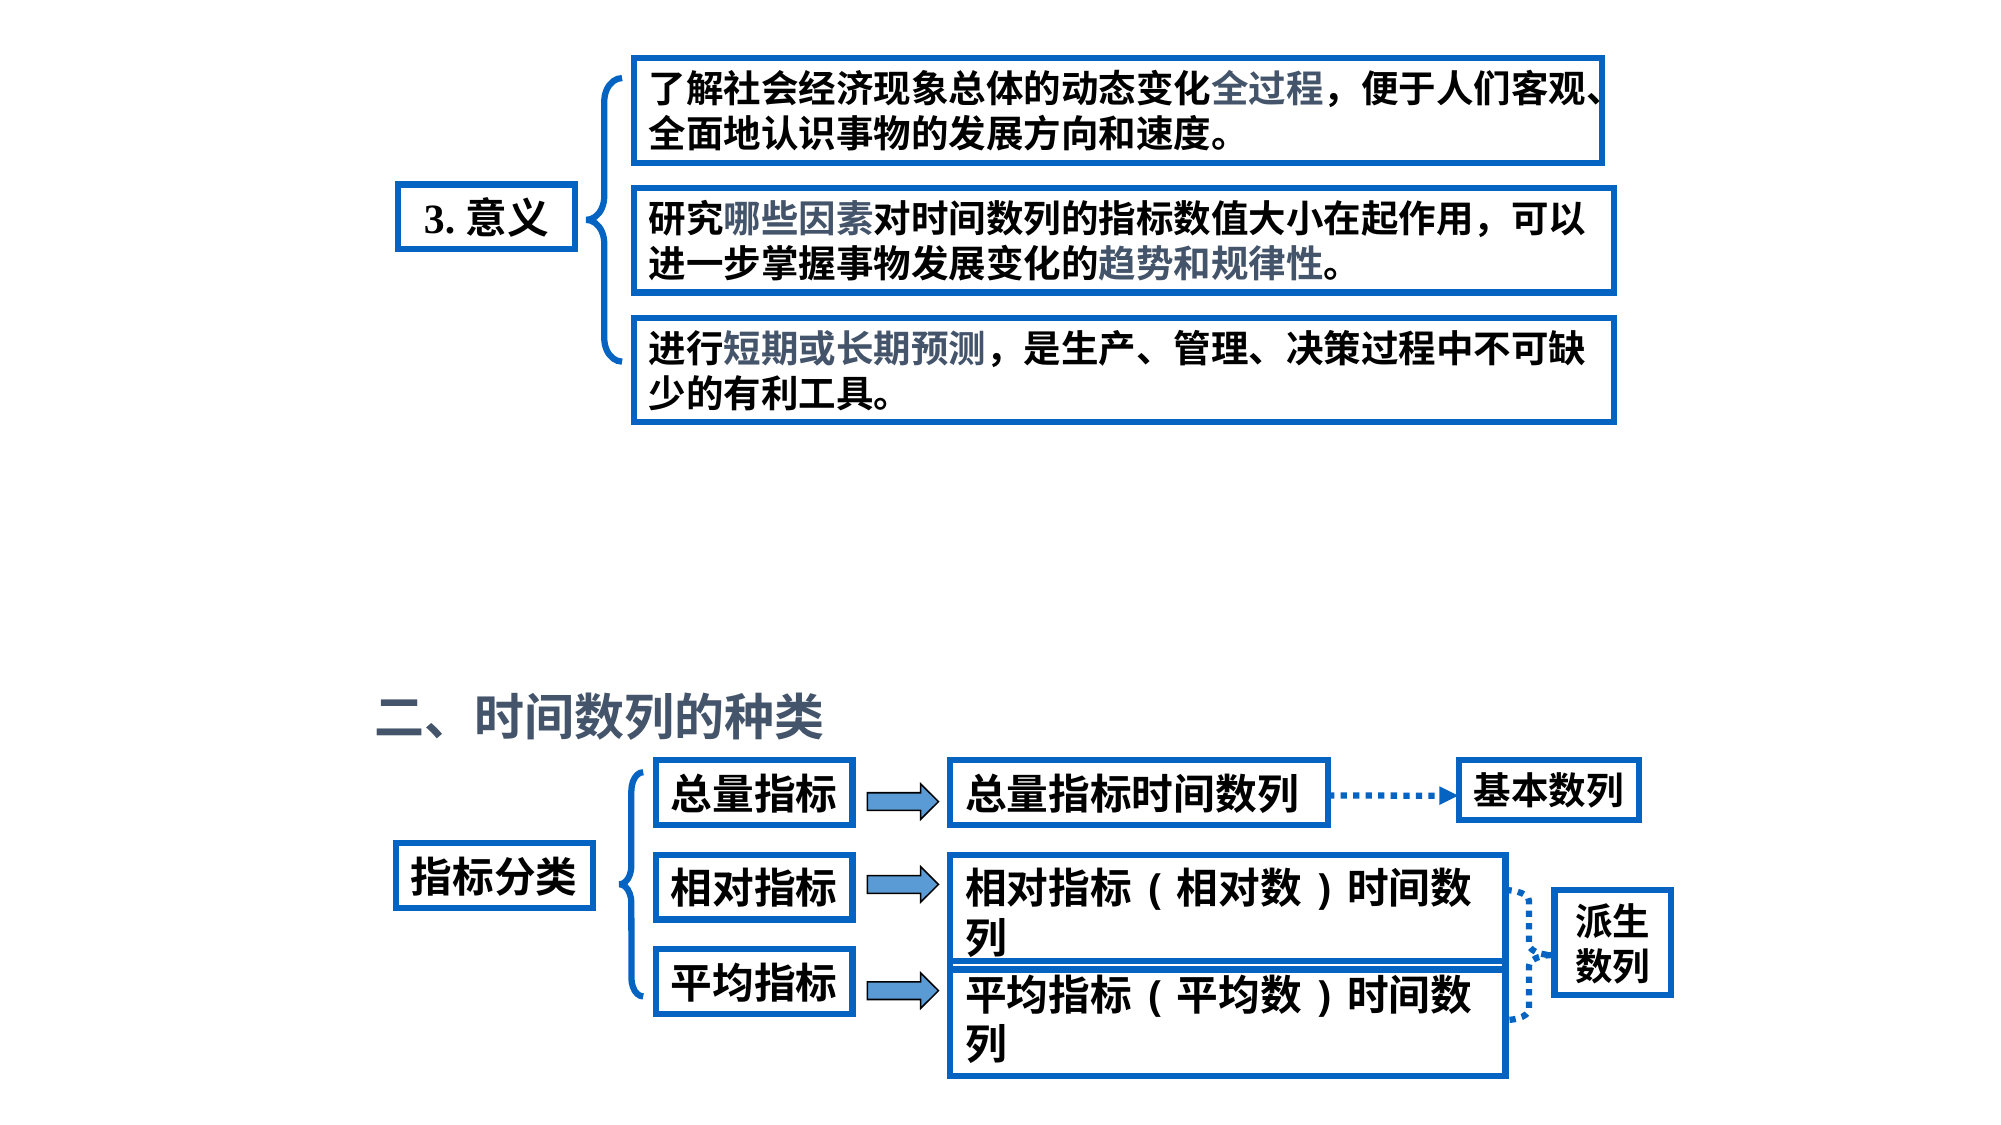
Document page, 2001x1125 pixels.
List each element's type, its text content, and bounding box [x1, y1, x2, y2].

text_box 进行短期或长期预测，是生产、管理、决策过程中不可缺少的有利工具。 [633, 317, 1615, 423]
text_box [1328, 760, 1640, 821]
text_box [654, 760, 1329, 826]
text_box [586, 78, 623, 362]
text_box 了解社会经济现象总体的动态变化全过程，便于人们客观、全面地认识事物的发展方向和速度。 [633, 58, 1603, 163]
text_box [867, 866, 939, 903]
text_box 相对指标(相对数)时间数列 [950, 854, 1506, 960]
text_box [1505, 890, 1553, 1021]
text_box 研究哪些因素对时间数列的指标数值大小在起作用，可以进一步掌握事物发展变化的趋势和规律性。 [633, 187, 1615, 293]
text_box 派生数列 [1554, 890, 1671, 995]
text_box 3.意义 [397, 184, 575, 250]
text_box 平均指标(平均数)时间数列 [950, 960, 1506, 1076]
text_box 相对指标 [655, 854, 853, 920]
text_box 二、时间数列的种类 [359, 677, 1081, 753]
text_box 平均指标 [655, 949, 853, 1015]
text_box [867, 972, 939, 1009]
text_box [394, 772, 644, 997]
